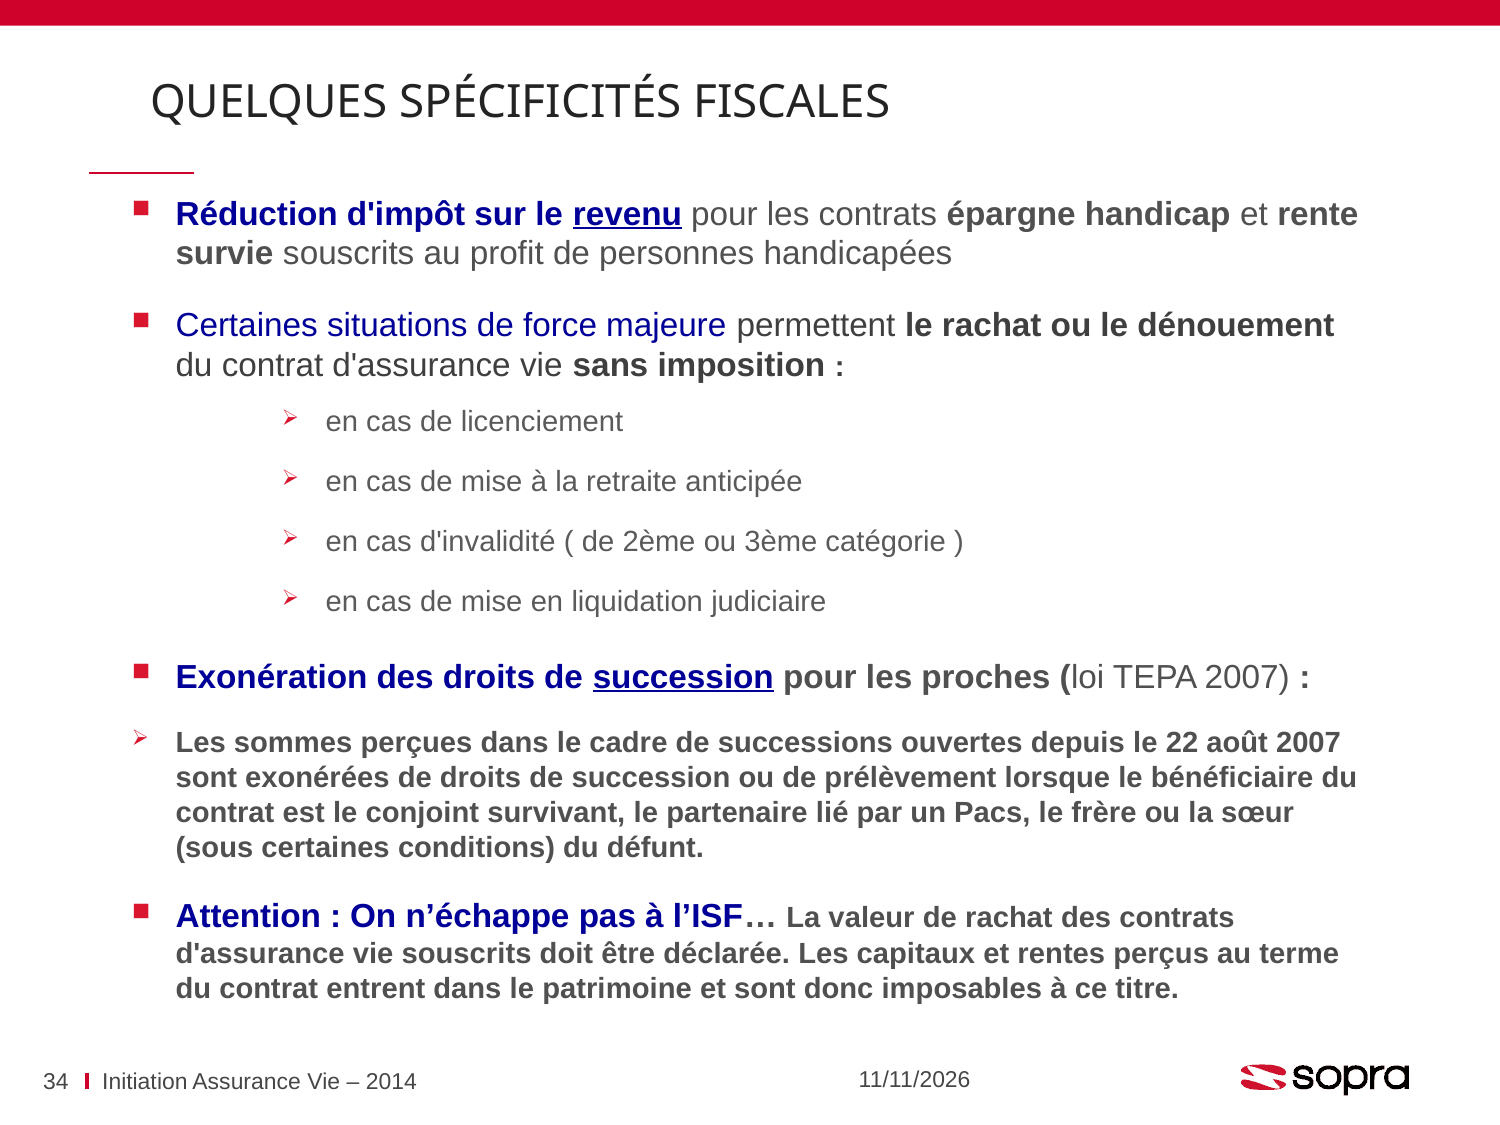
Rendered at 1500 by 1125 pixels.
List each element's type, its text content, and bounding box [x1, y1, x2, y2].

title Quelques spécificités fiscales [150, 14, 1400, 136]
picture [1219, 1040, 1430, 1114]
slide_number 34 [20, 1066, 69, 1094]
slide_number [843, 1061, 1022, 1095]
footer Initiation Assurance Vie – 2014 [87, 1066, 833, 1094]
text_box Réduction d'impôt sur le revenu pour les contrats épargne handicap et rente survie souscrits au profit de personnes handicapées Certaines situations de force majeure permettent le rachat ou le dénouement du contrat d'assurance vie sans imposition : en cas de licenciement en cas de mise à la retraite anticipée en cas d'invalidité ( de 2ème ou 3ème catégorie ) en cas de mise en liquidation judiciaire Exonération des droits de succession pour les proches (loi TEPA 2007) : Les sommes perçues dans le cadre de successions ouvertes depuis le 22 août 2007 sont exonérées de droits de succession ou de prélèvement lorsque le bénéficiaire du contrat est le conjoint survivant, le partenaire lié par un Pacs, le frère ou la sœur (sous certaines conditions) du défunt. Attention : On n’échappe pas à l’ISF… La valeur de rachat des contrats d'assurance vie souscrits doit être déclarée. Les capitaux et rentes perçus au terme du contrat entrent dans le patrimoine et sont donc imposables à ce titre. [117, 125, 1388, 1012]
